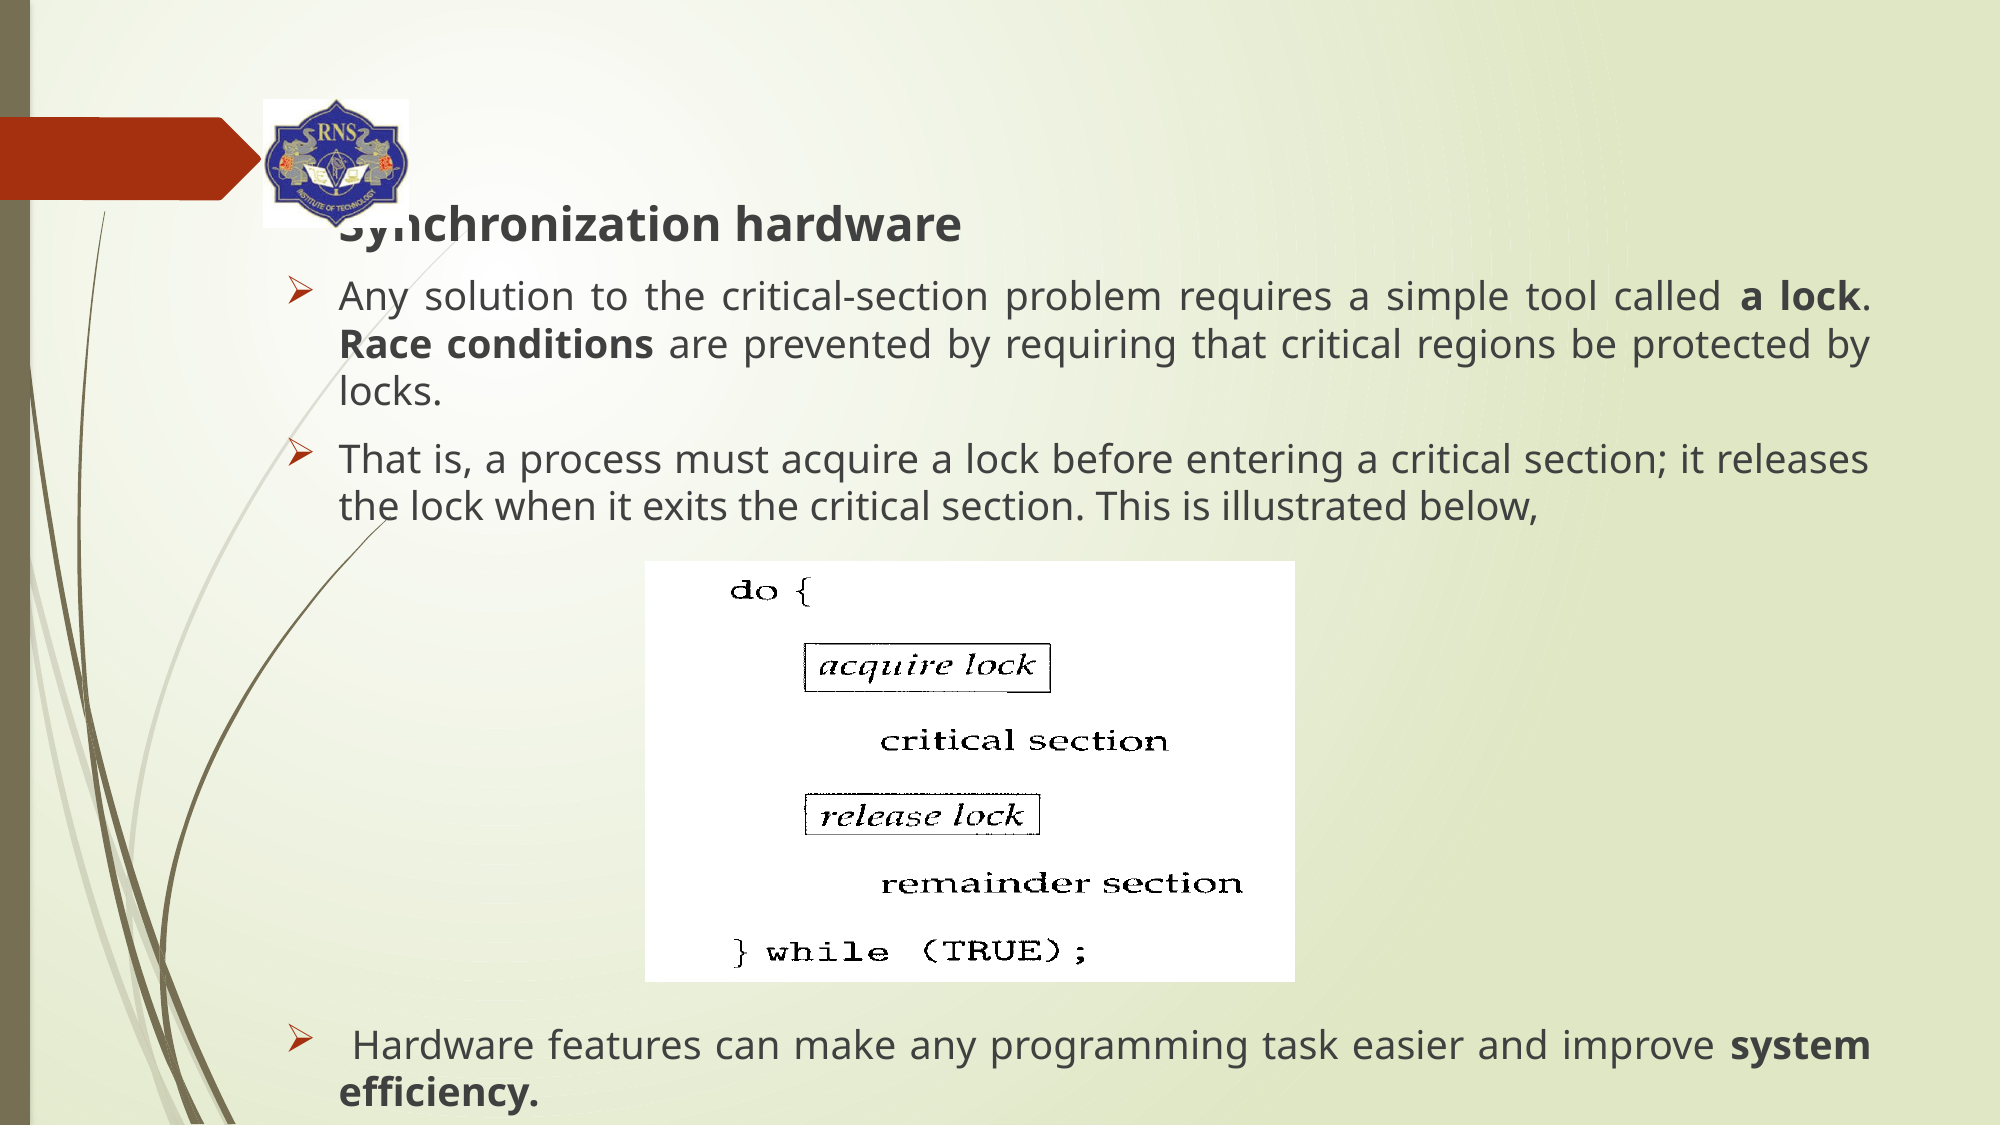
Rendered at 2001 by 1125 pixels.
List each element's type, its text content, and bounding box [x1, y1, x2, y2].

picture [263, 98, 409, 228]
picture [644, 561, 1295, 982]
list Synchronization hardware Any solution to the critical-section problem requires a simple tool called a lock. Race conditions are prevented by requiring that critical regions be protected by locks. That is, a process must acquire a lock before entering a critical section; it releases the lock when it exits the critical section. This is illustrated below, Hardware features can make any programming task easier and improve system efficiency. [270, 186, 1888, 1125]
title [411, 102, 1888, 186]
